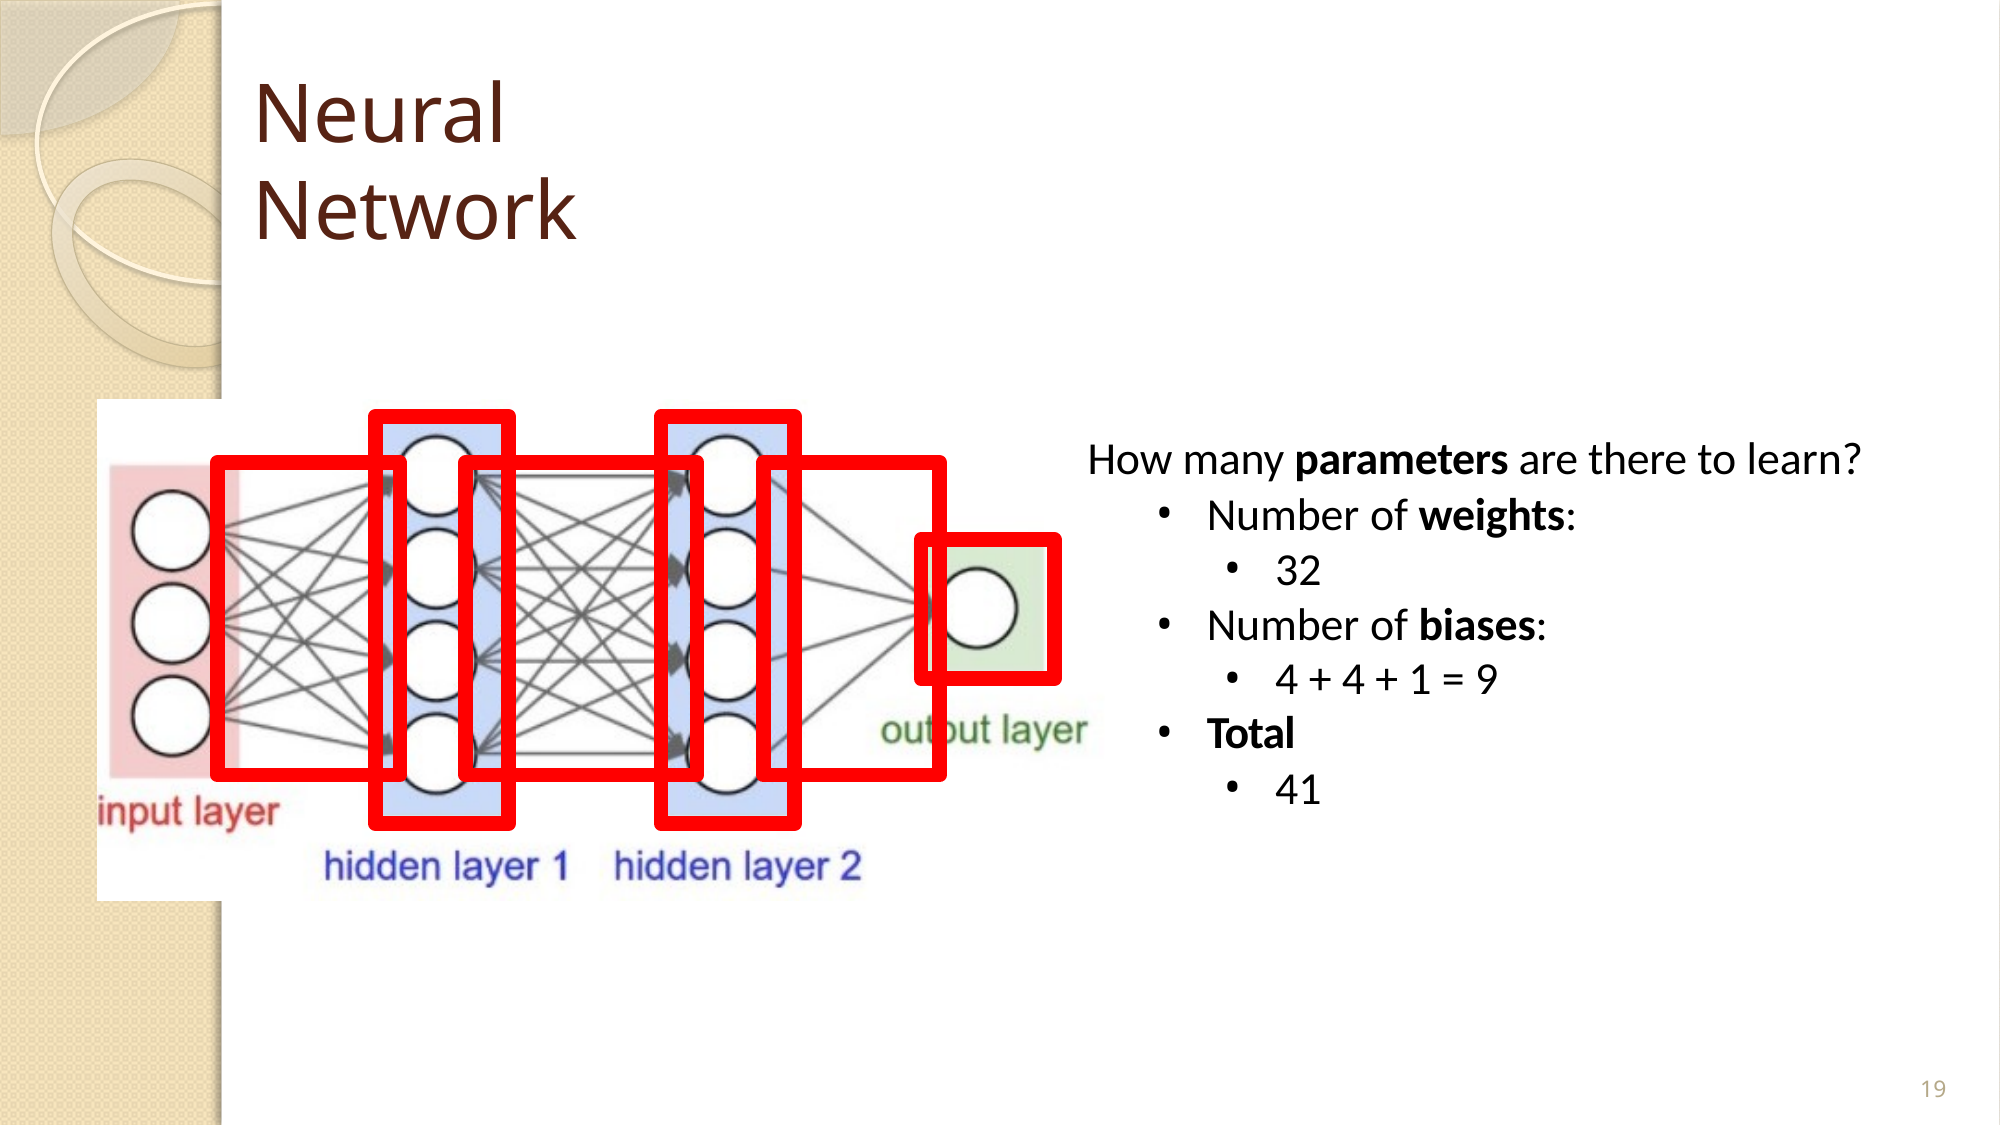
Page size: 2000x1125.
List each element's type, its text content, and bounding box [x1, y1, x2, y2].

text_box How many parameters are there to learn? Number of weights: 32 Number of biases: 4 + 4 + 1 = 9 Total 41 [1112, 426, 1940, 814]
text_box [209, 408, 1063, 832]
picture [96, 399, 1105, 902]
title Neural Network [250, 58, 838, 256]
slide_number 19 [1883, 1034, 1984, 1113]
